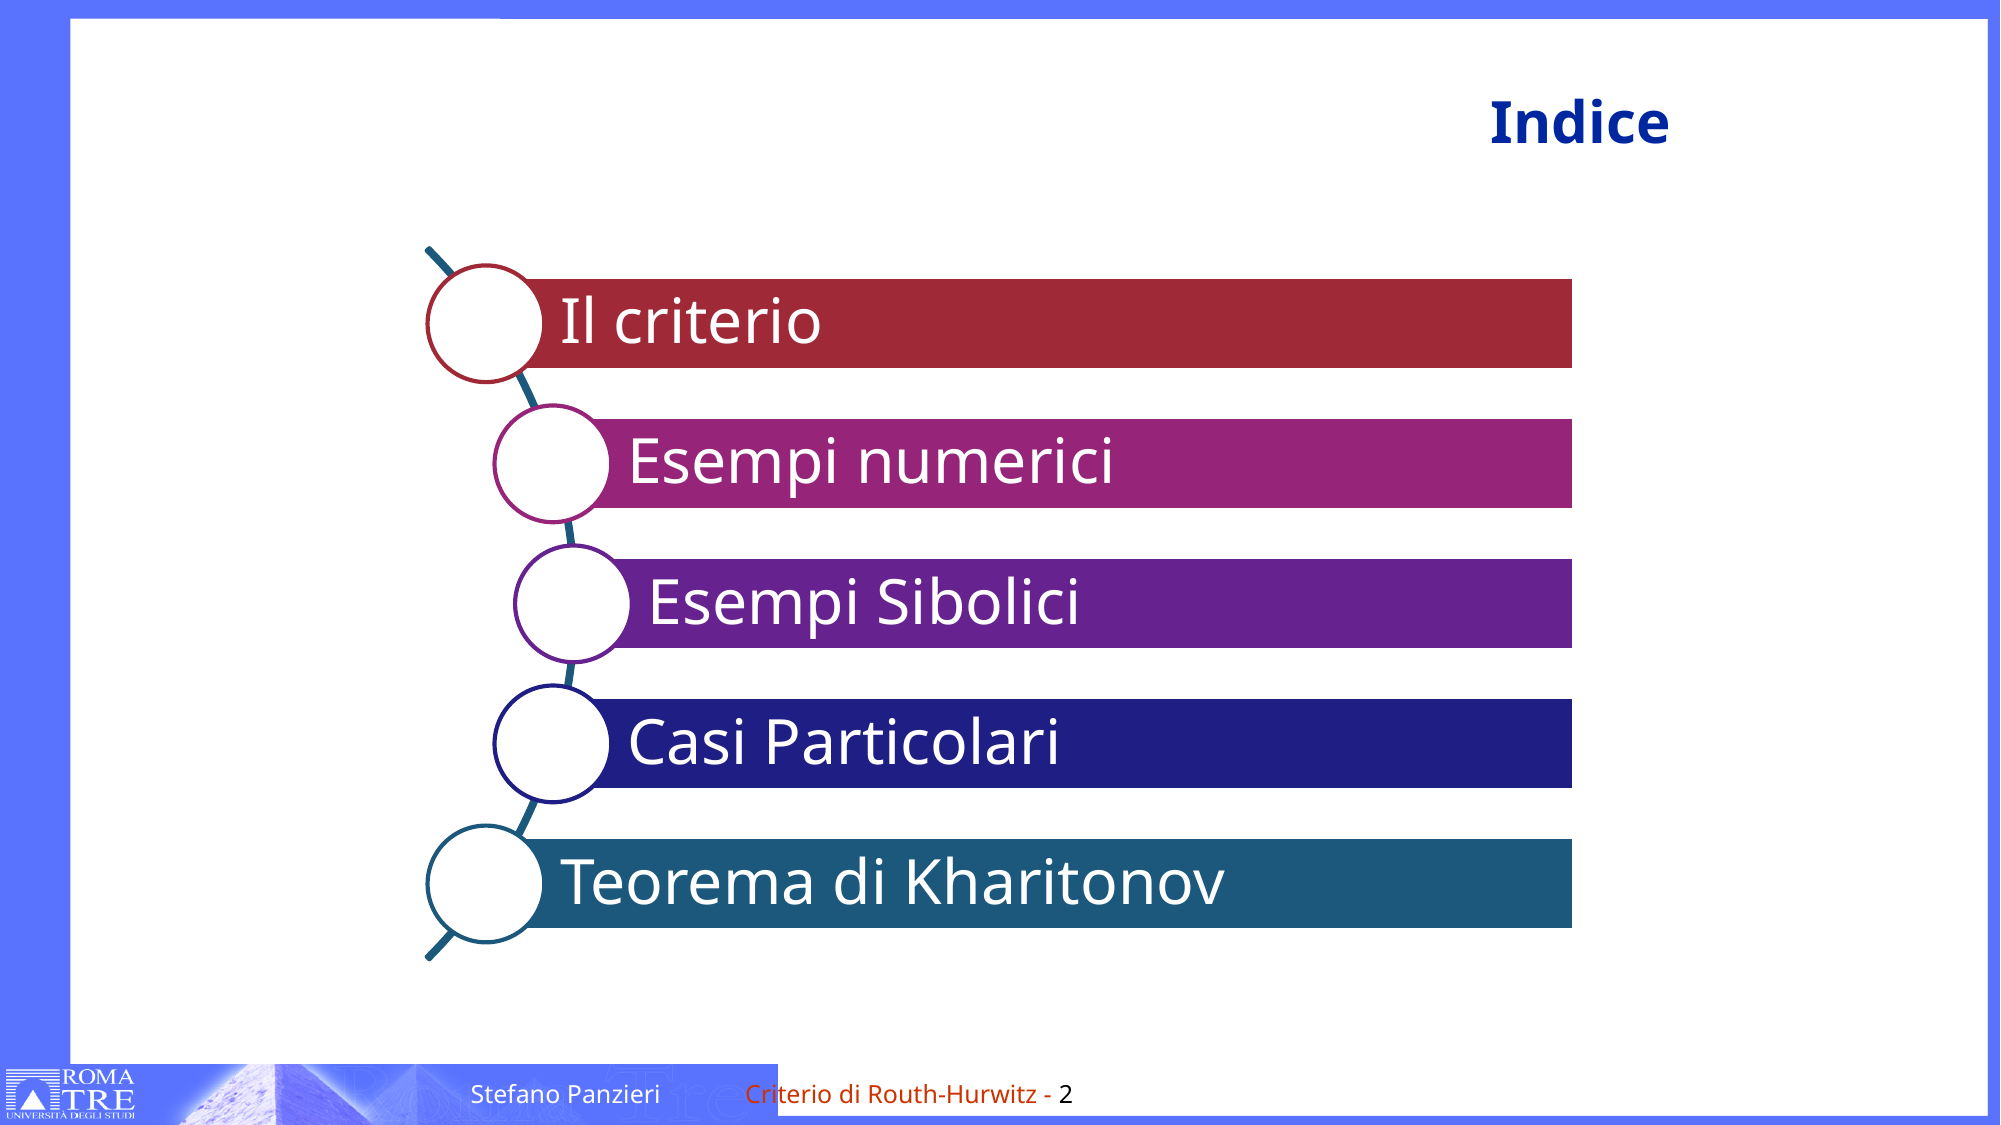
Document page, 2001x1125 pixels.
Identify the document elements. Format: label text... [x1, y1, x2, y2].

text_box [415, 230, 1585, 978]
title Indice [372, 67, 1681, 153]
picture [0, 1064, 778, 1125]
